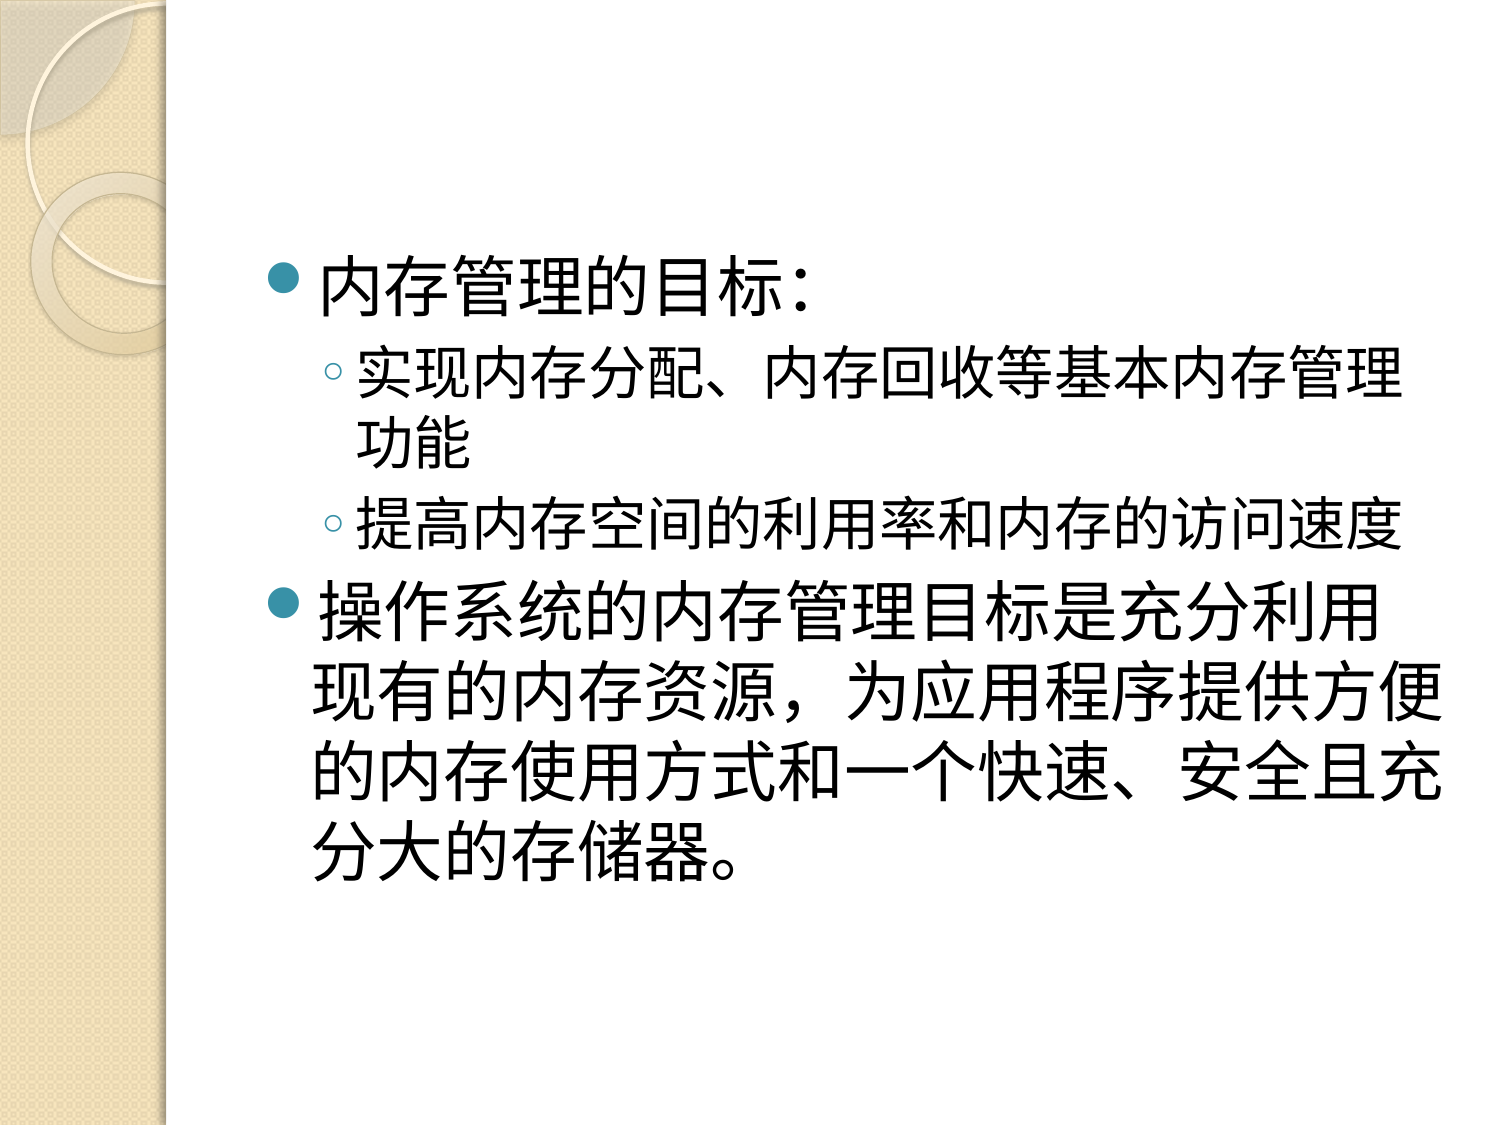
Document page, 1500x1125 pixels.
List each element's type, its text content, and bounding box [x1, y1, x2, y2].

list 内存管理的目标： 实现内存分配、内存回收等基本内存管理功能 提高内存空间的利用率和内存的访问速度 操作系统的内存管理目标是充分利用现有的内存资源，为应用程序提供方便的内存使用方式和一个快速、安全且充分大的存储器。 [235, 237, 1466, 1025]
